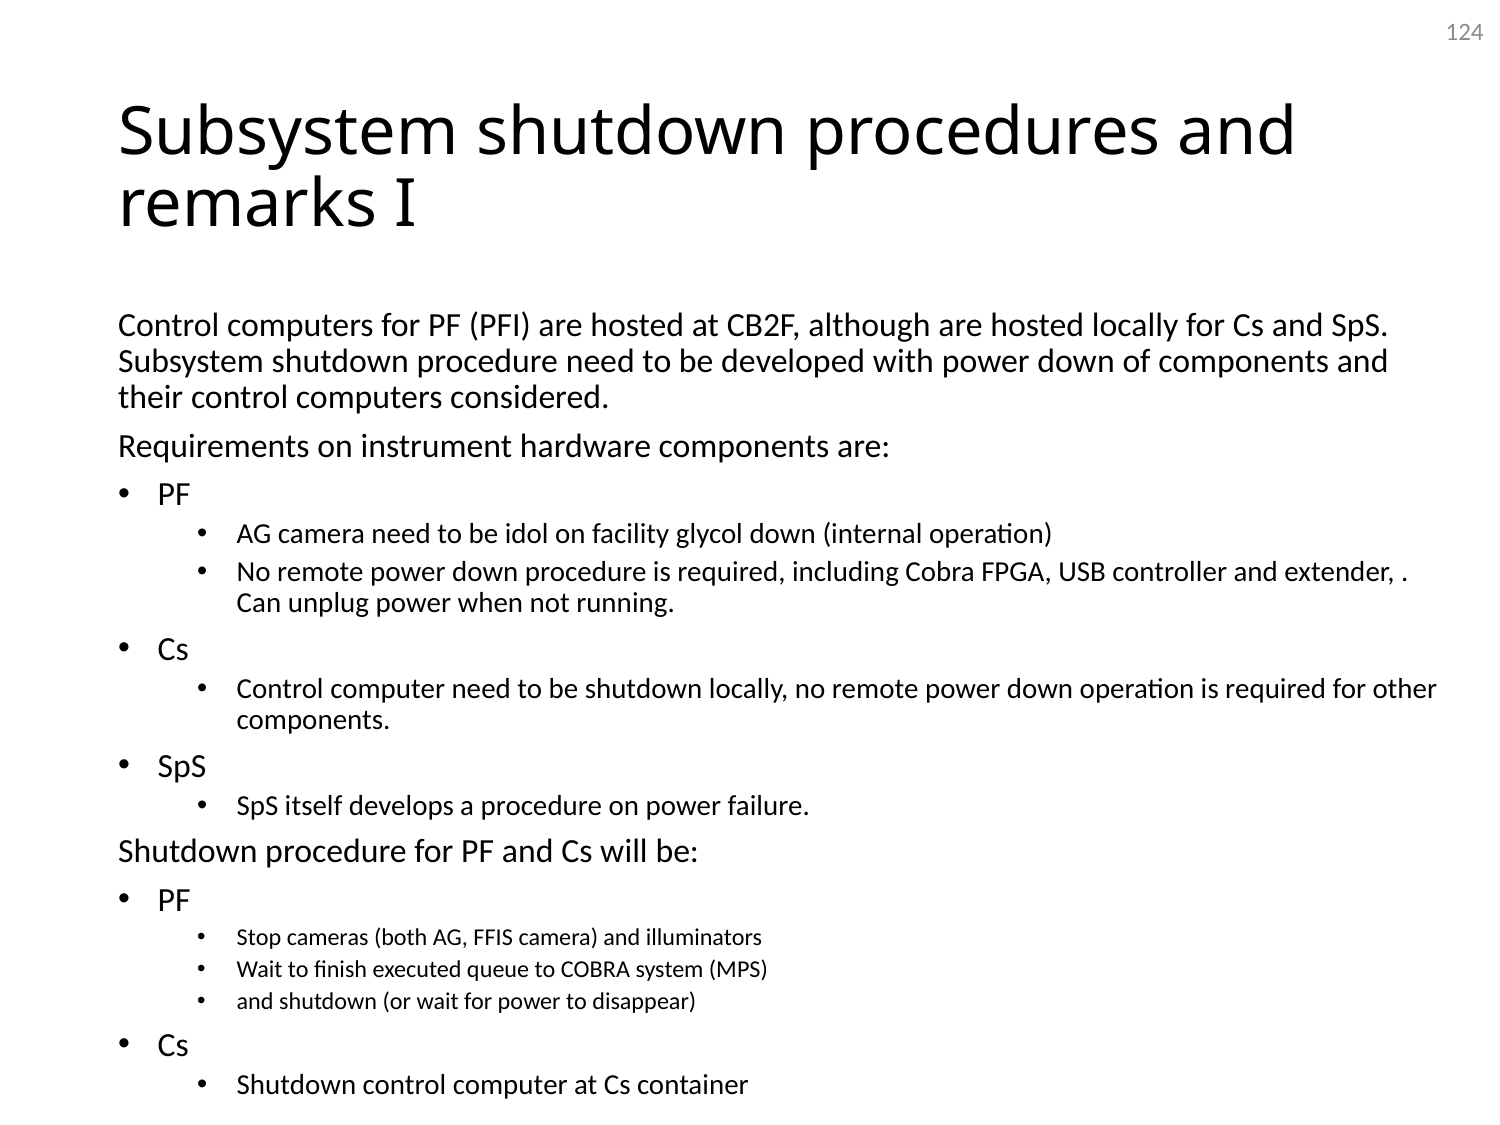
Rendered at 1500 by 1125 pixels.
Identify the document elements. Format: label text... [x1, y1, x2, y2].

title Subsystem shutdown procedures and remarks I [103, 59, 1500, 278]
slide_number 124 [1161, 0, 1499, 61]
list Control computers for PF (PFI) are hosted at CB2F, although are hosted locally for Cs and SpS. Subsystem shutdown procedure need to be developed with power down of components and their control computers considered. Requirements on instrument hardware components are: PF AG camera need to be idol on facility glycol down (internal operation) No remote power down procedure is required, including Cobra FPGA, USB controller and extender, . Can unplug power when not running. Cs Control computer need to be shutdown locally, no remote power down operation is required for other components. SpS SpS itself develops a procedure on power failure. Shutdown procedure for PF and Cs will be: PF Stop cameras (both AG, FFIS camera) and illuminators Wait to finish executed queue to COBRA system (MPS) and shutdown (or wait for power to disappear) Cs Shutdown control computer at Cs container [103, 299, 1475, 1109]
